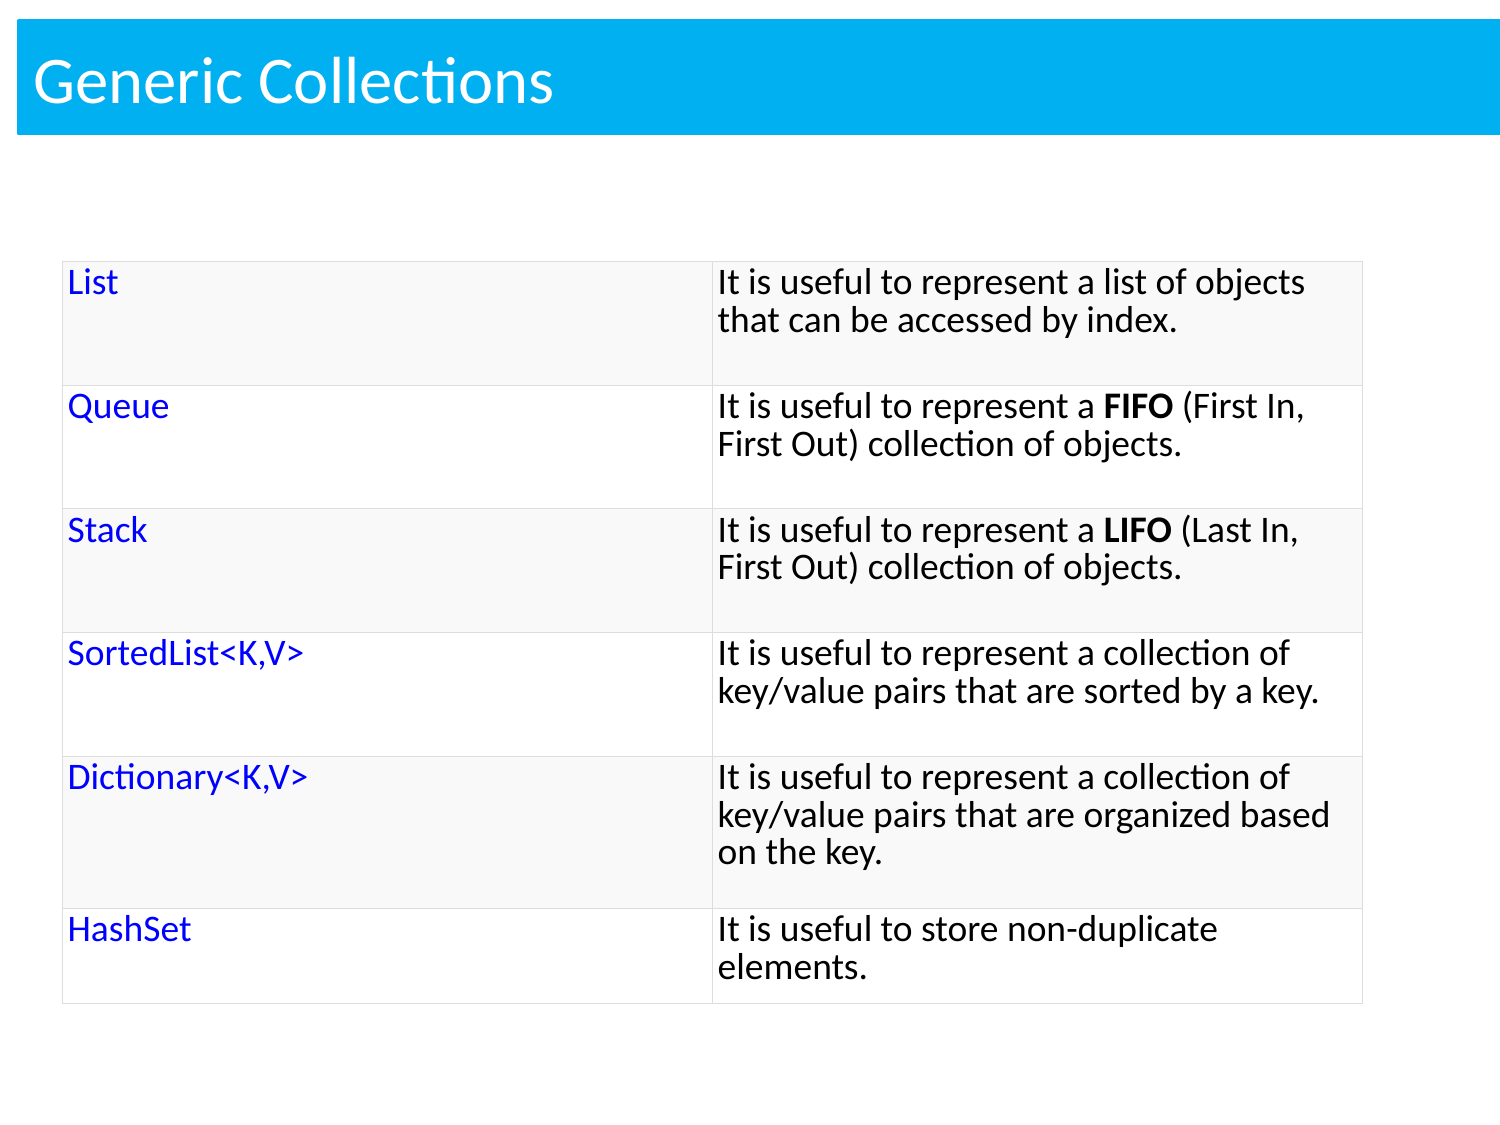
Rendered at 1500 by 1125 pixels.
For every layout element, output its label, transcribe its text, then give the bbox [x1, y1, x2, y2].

table_header It is useful to represent a list of objects that can be accessed by index. [713, 262, 1362, 385]
table_cell It is useful to represent a LIFO (Last In, First Out) collection of objects. [713, 509, 1362, 632]
table_cell SortedList<K,V> [63, 633, 712, 756]
table_cell It is useful to store non-duplicate elements. [713, 909, 1362, 1003]
table_header List [63, 262, 712, 385]
table_cell Stack [63, 509, 712, 632]
text_box Generic Collections [17, 19, 1500, 135]
table_cell HashSet [63, 909, 712, 1003]
table_cell It is useful to represent a collection of key/value pairs that are sorted by a key. [713, 633, 1362, 756]
table_cell It is useful to represent a collection of key/value pairs that are organized based on the key. [713, 757, 1362, 908]
table_cell Queue [63, 386, 712, 508]
table_cell Dictionary<K,V> [63, 757, 712, 908]
table_cell It is useful to represent a FIFO (First In, First Out) collection of objects. [713, 386, 1362, 508]
